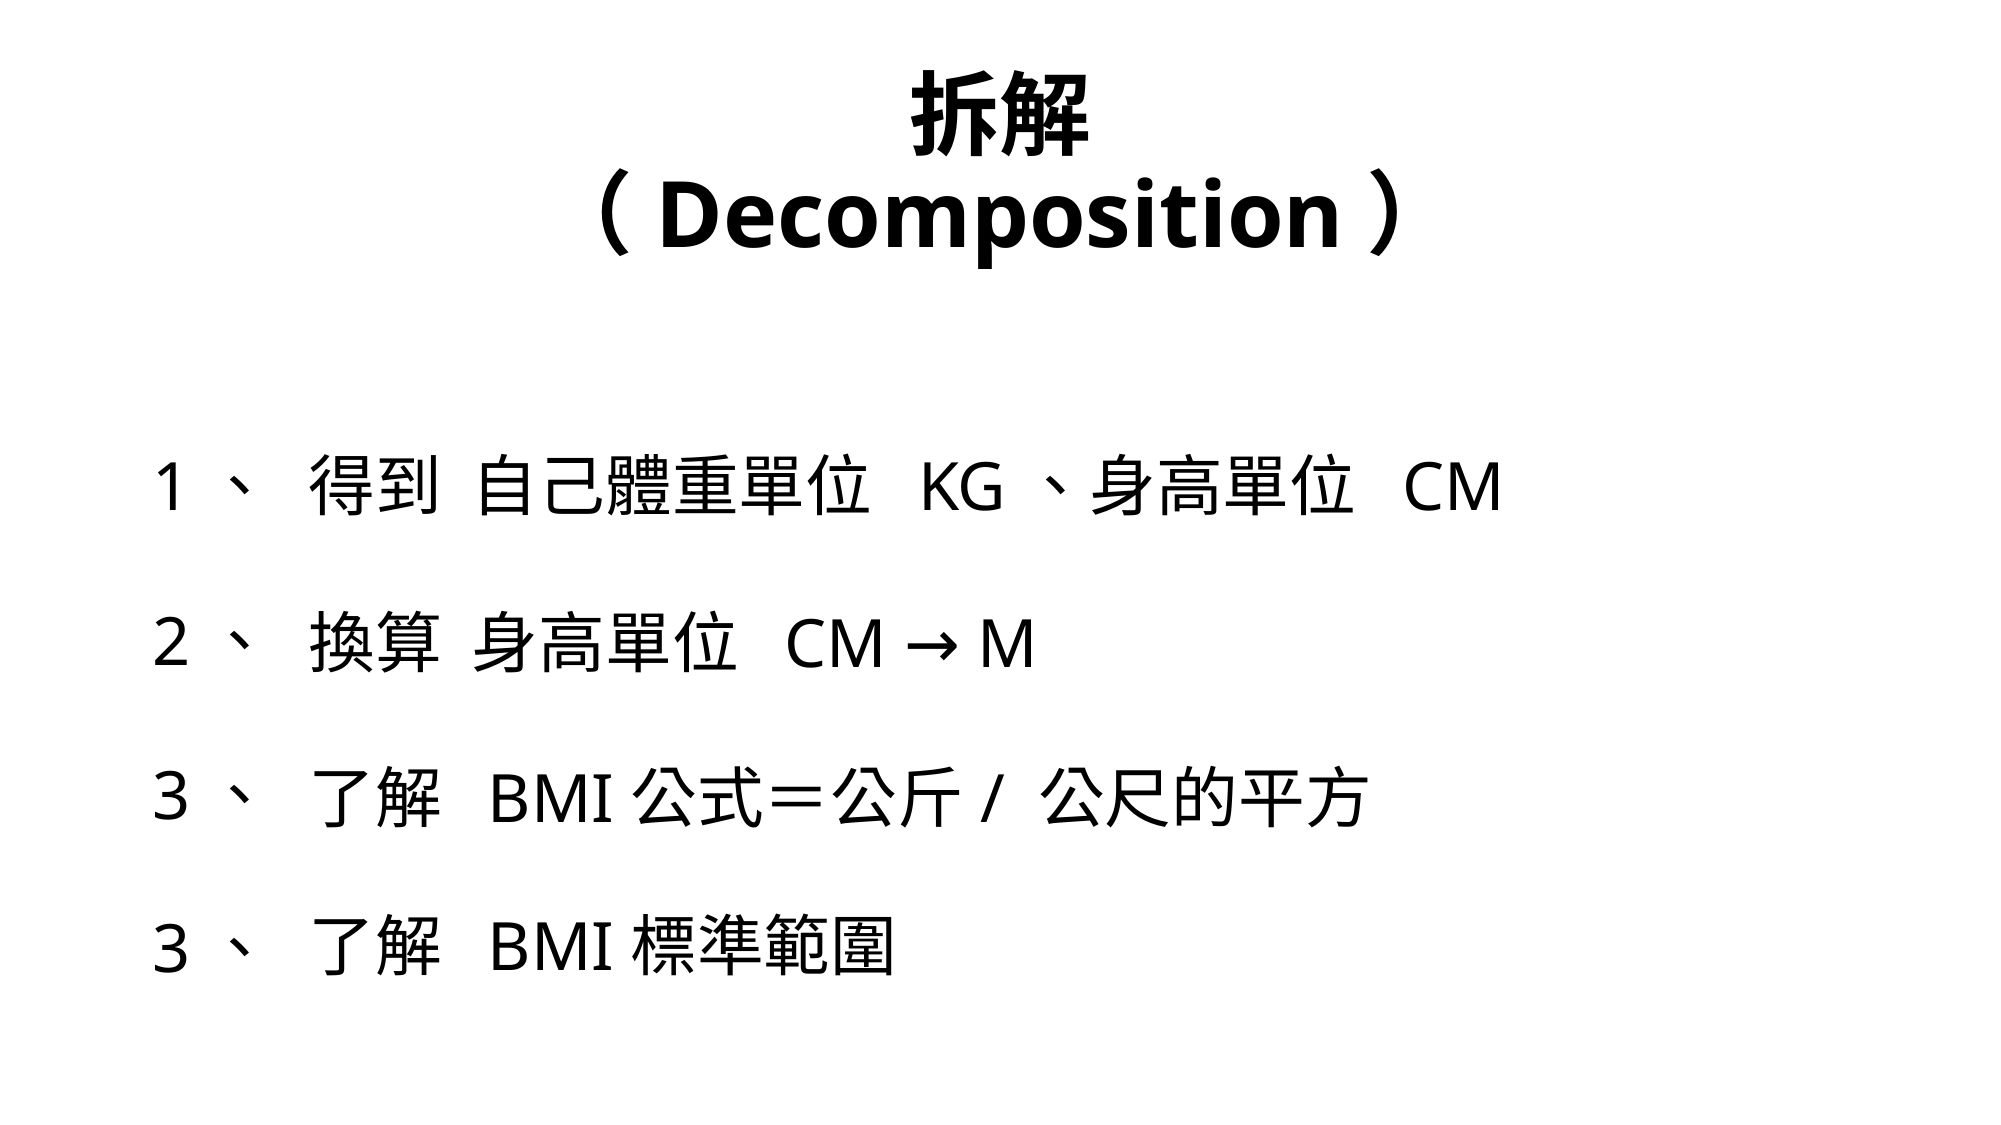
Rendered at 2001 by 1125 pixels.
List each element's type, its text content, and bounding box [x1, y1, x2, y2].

text_box 3、 [137, 898, 294, 994]
text_box 3、 [137, 746, 294, 841]
text_box 得到 自己體重單位 KG、身高單位 CM [294, 436, 1592, 531]
text_box 2、 [137, 591, 294, 686]
title 拆解 （Decomposition） [137, 59, 1863, 278]
text_box 1、 [137, 436, 294, 531]
text_box 換算 身高單位 CM → M [293, 593, 1592, 688]
text_box 了解 BMI公式＝公斤/ 公尺的平方 [293, 748, 1592, 843]
text_box 了解 BMI標準範圍 [293, 896, 1592, 992]
